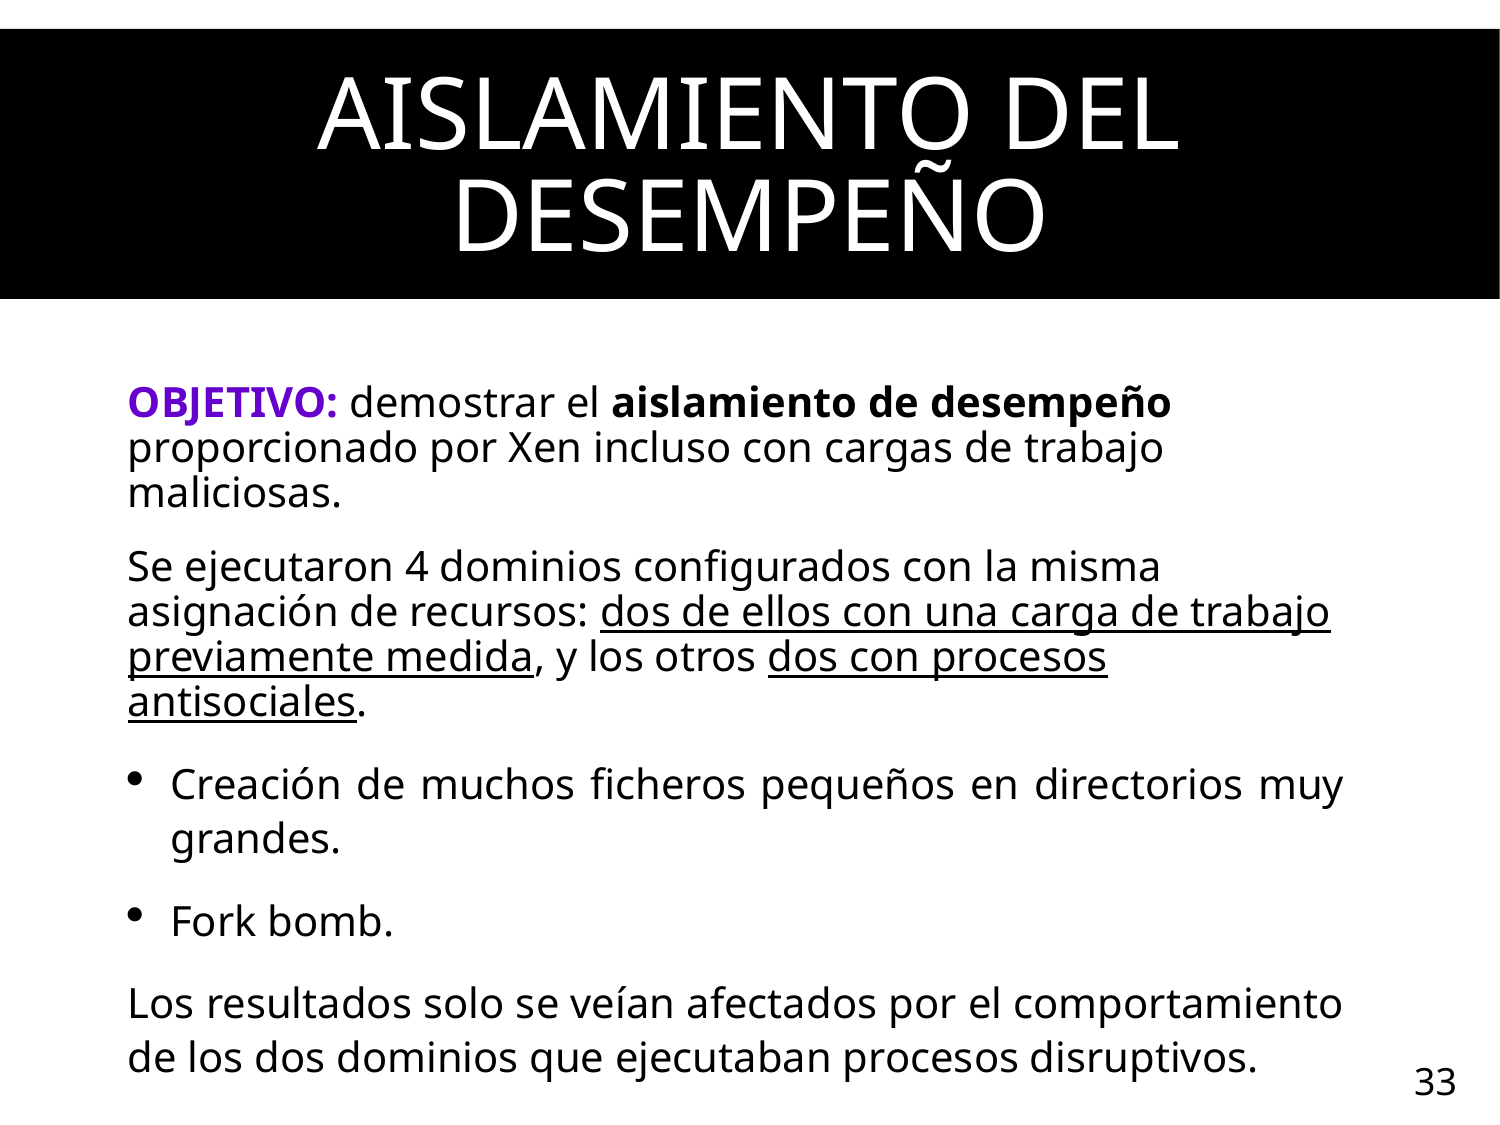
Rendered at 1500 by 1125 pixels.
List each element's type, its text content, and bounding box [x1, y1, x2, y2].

title Aislamiento del desempeño [112, 46, 1388, 295]
slide_number 33 [1355, 1053, 1473, 1114]
text_box OBJETIVO: demostrar el aislamiento de desempeño proporcionado por Xen incluso con cargas de trabajo maliciosas. Se ejecutaron 4 dominios configurados con la misma asignación de recursos: dos de ellos con una carga de trabajo previamente medida, y los otros dos con procesos antisociales. Creación de muchos ficheros pequeños en directorios muy grandes. Fork bomb. Los resultados solo se veían afectados por el comportamiento de los dos dominios que ejecutaban procesos disruptivos. [116, 375, 1356, 1002]
